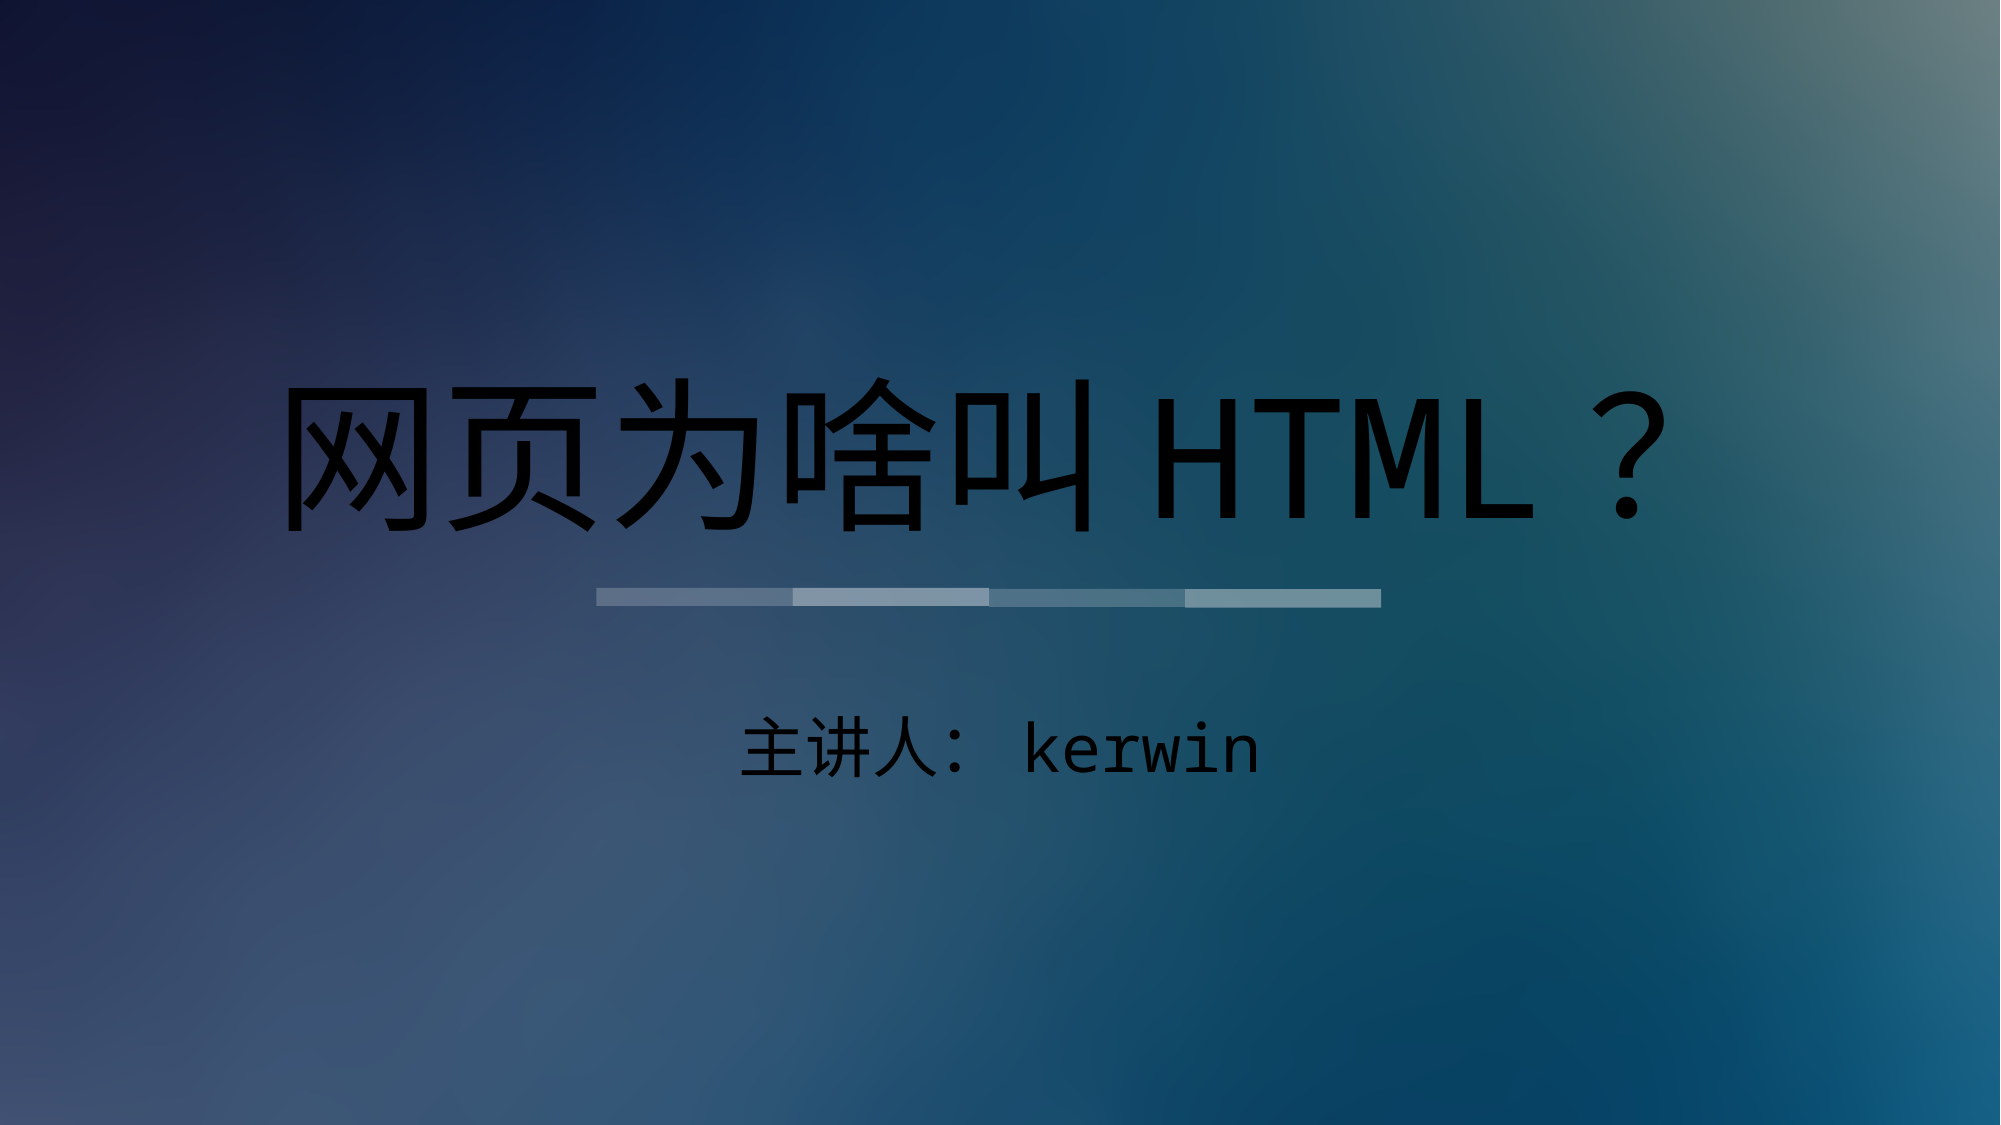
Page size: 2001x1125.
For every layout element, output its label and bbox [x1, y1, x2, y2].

picture [0, 0, 2000, 1125]
text_box [237, 344, 1791, 781]
